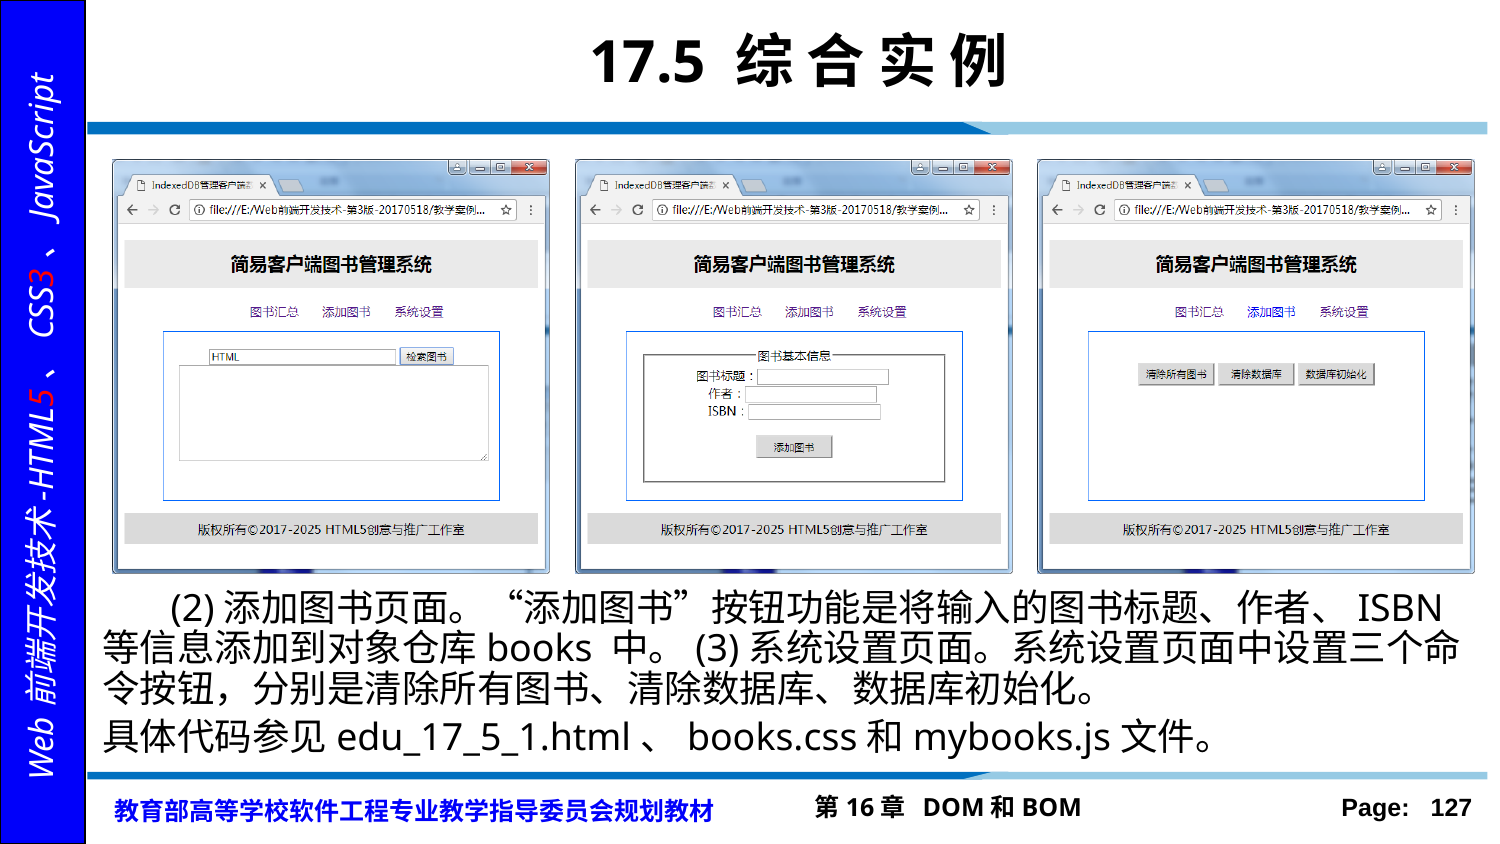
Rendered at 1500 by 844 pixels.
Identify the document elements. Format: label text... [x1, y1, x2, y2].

picture [112, 159, 551, 574]
title 17.5 综 合 实 例 [161, 11, 1436, 106]
picture [574, 159, 1013, 574]
text_box (2)添加图书页面。“添加图书”按钮功能是将输入的图书标题、作者、ISBN 等信息添加到对象仓库books 中。(3)系统设置页面。系统设置页面中设置三个命令按钮，分别是清除所有图书、清除数据库、数据库初始化。 具体代码参见edu_17_5_1.html、books.css和mybooks.js文件。 [87, 581, 1488, 766]
picture [1037, 159, 1476, 574]
